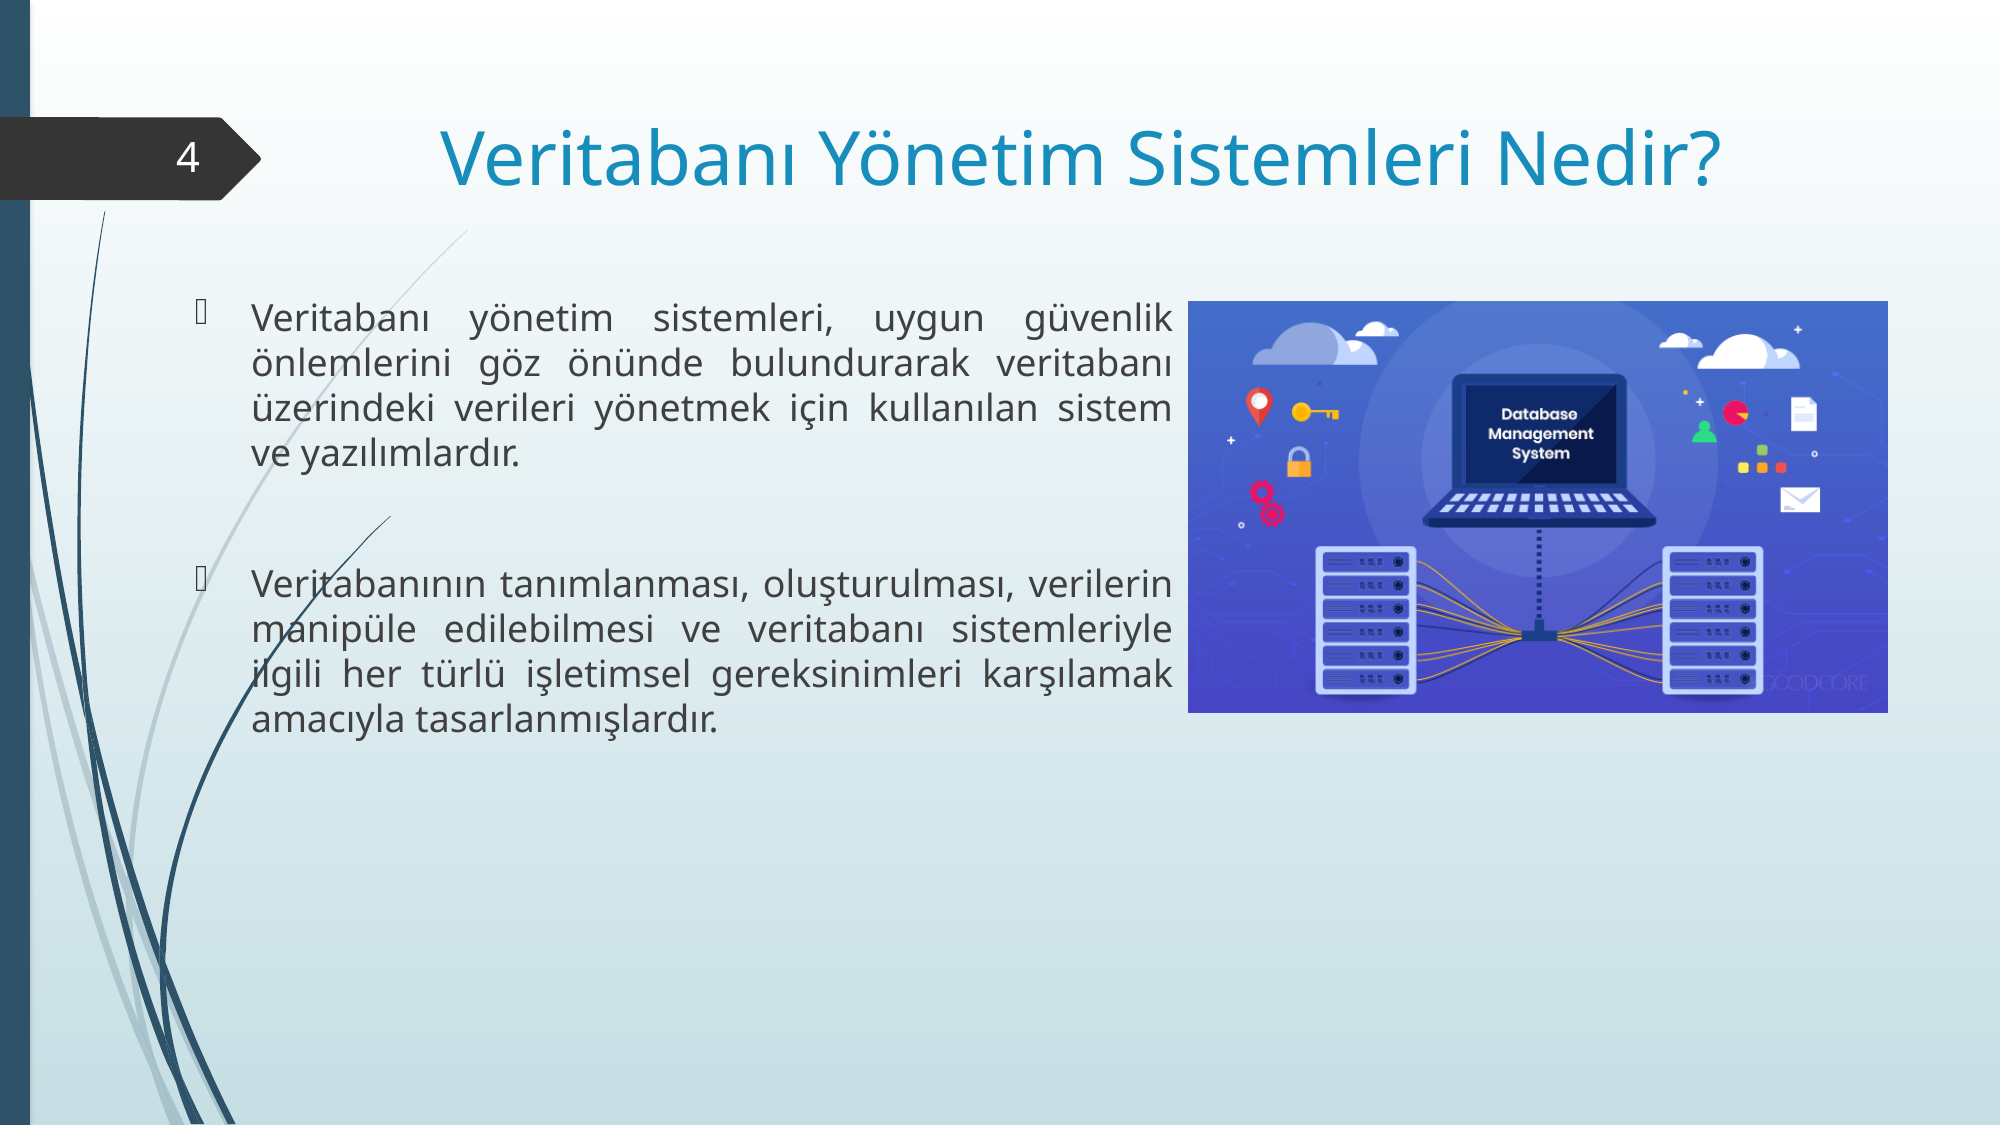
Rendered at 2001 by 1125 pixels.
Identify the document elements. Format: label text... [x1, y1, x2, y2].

list Veritabanı yönetim sistemleri, uygun güvenlik önlemlerini göz önünde bulundurarak veritabanı üzerindeki verileri yönetmek için kullanılan sistem ve yazılımlardır. Veritabanının tanımlanması, oluşturulması, verilerin manipüle edilebilmesi ve veritabanı sistemleriyle ilgili her türlü işletimsel gereksinimleri karşılamak amacıyla tasarlanmışlardır. [179, 286, 1190, 1039]
picture [1188, 301, 1888, 713]
title Veritabanı Yönetim Sistemleri Nedir? [425, 102, 1888, 301]
slide_number 4 [87, 129, 216, 190]
